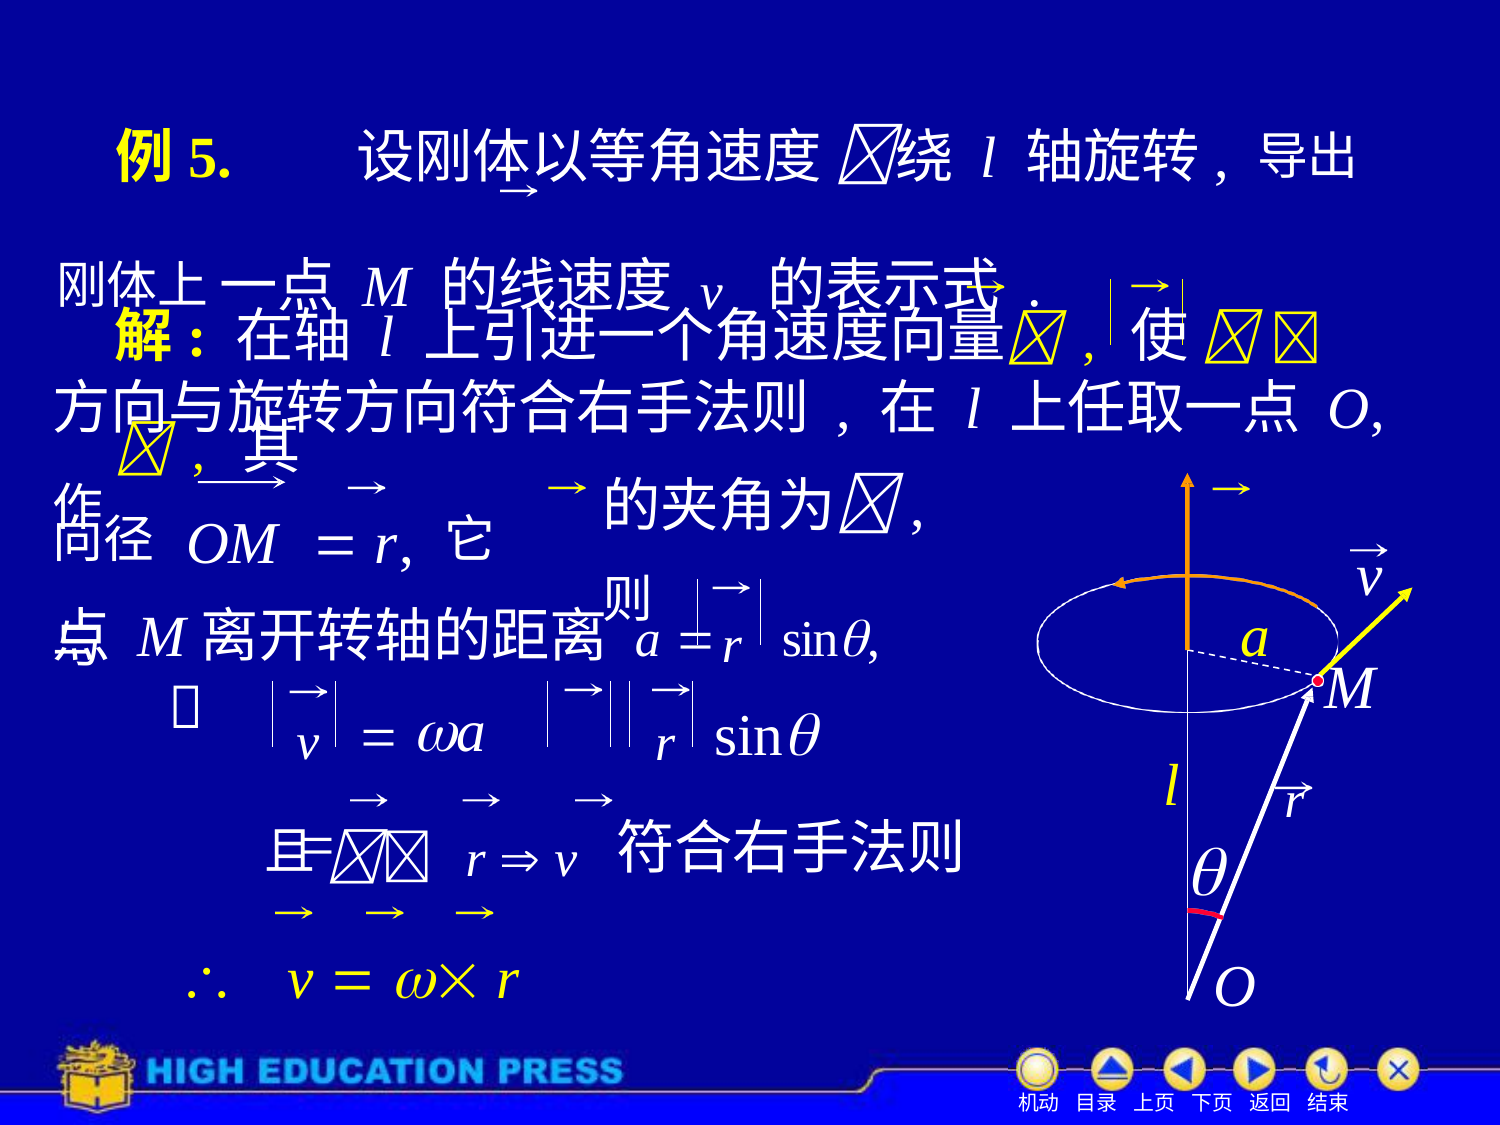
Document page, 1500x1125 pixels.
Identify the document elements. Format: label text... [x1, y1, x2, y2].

footer 机动 目录 上页 下页 返回 结束 [1016, 1090, 1437, 1125]
text_box [1369, 1045, 1428, 1090]
text_box [1185, 920, 1222, 1001]
text_box 例5. 设刚体以等角速度 绕 l 轴旋转, 导出刚体上 一点 M 的线速度 v 的表示式 . [53, 65, 1384, 324]
text_box [564, 683, 603, 697]
text_box 的夹角为, 则 [596, 545, 980, 644]
text_box [1187, 910, 1224, 920]
text_box a [1238, 594, 1273, 669]
text_box [1185, 545, 1190, 651]
text_box v  a  [289, 659, 537, 772]
text_box [275, 906, 313, 919]
text_box [366, 906, 404, 919]
text_box [1282, 687, 1314, 756]
text_box  [166, 686, 223, 741]
text_box [1296, 1045, 1355, 1090]
text_box [712, 581, 750, 594]
text_box [1275, 781, 1313, 794]
text_box [1008, 1045, 1067, 1094]
text_box [1311, 674, 1322, 687]
text_box 向径 OM  r, 它与 [46, 473, 526, 686]
text_box r sin [648, 664, 841, 772]
text_box O [1211, 944, 1260, 1019]
text_box 点 M离开转轴的距离 a  r sin, [526, 559, 917, 675]
text_box 且  r  v 符合右手法则  v   r [174, 772, 986, 1011]
text_box 方向与旋转方向符合右手法则 , 在 l 上任取一点 O, 作 [50, 367, 1388, 545]
text_box [500, 184, 538, 197]
text_box [1386, 587, 1413, 616]
text_box [1036, 574, 1187, 714]
text_box [1154, 1045, 1213, 1090]
text_box [1225, 1045, 1284, 1090]
text_box l r  [1157, 756, 1308, 910]
title 解: 在轴 l 上引进一个角速度向量, 使   , 其 [112, 259, 1388, 367]
text_box [1083, 1045, 1142, 1090]
text_box [1350, 545, 1388, 557]
text_box v M [1322, 545, 1386, 721]
picture [0, 0, 1500, 1125]
text_box [652, 683, 690, 697]
text_box [1188, 574, 1322, 714]
text_box [455, 906, 494, 919]
